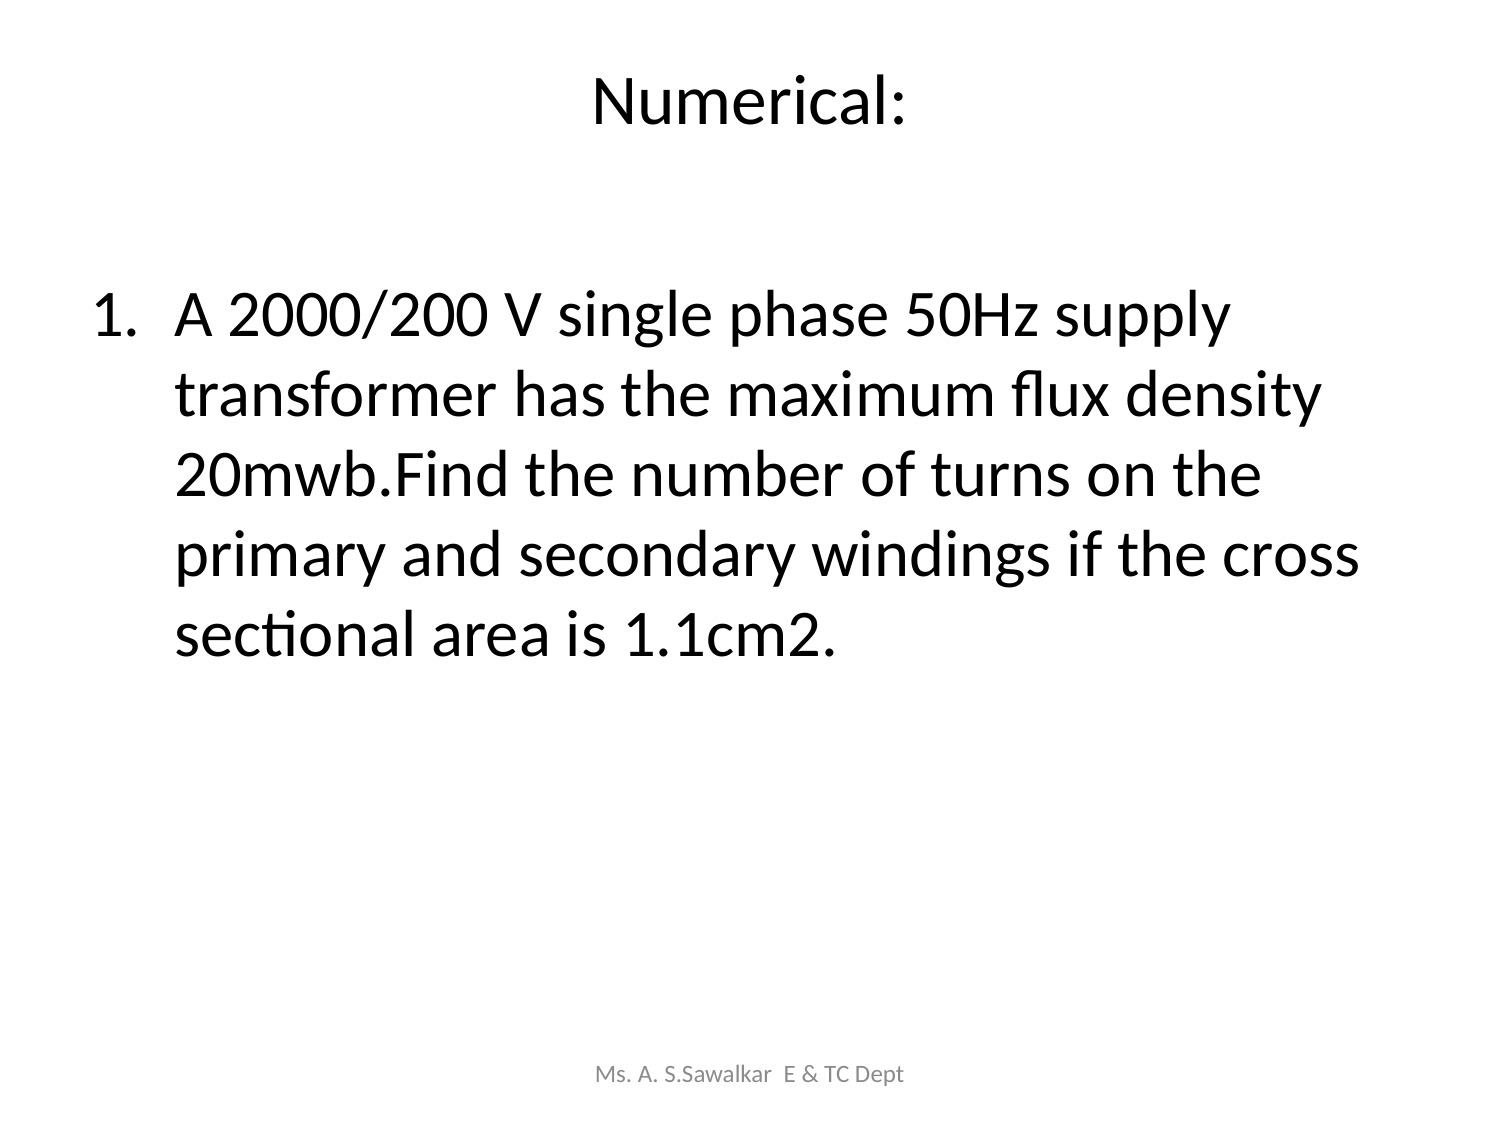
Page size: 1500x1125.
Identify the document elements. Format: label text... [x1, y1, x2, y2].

list A 2000/200 V single phase 50Hz supply transformer has the maximum flux density 20mwb.Find the number of turns on the primary and secondary windings if the cross sectional area is 1.1cm2. [75, 262, 1425, 1005]
footer Ms. A. S.Sawalkar E & TC Dept [512, 1042, 988, 1103]
title Numerical: [75, 45, 1425, 233]
